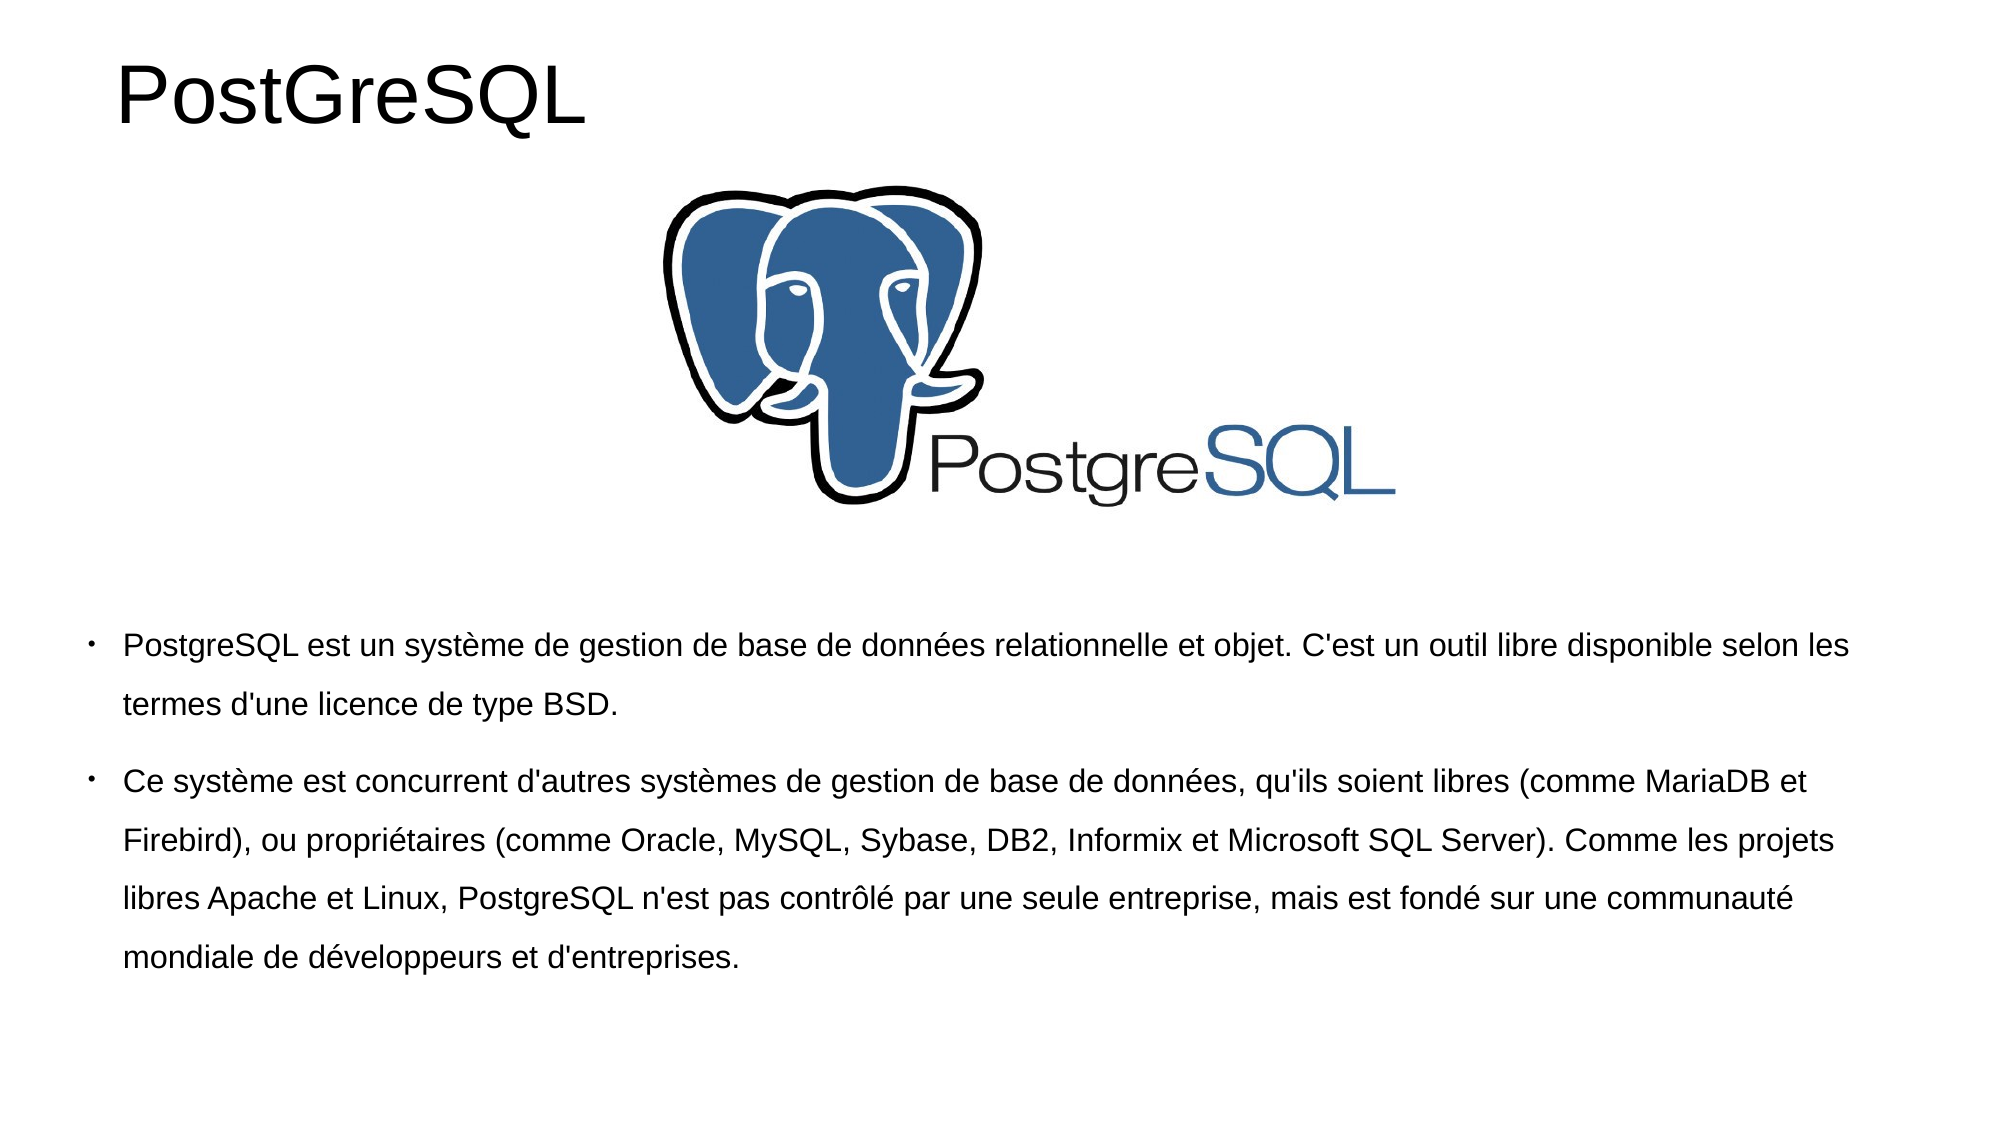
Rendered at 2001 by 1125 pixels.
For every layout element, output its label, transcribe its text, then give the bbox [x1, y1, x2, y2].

text_box PostGreSQL [100, 33, 796, 248]
picture [643, 160, 1411, 528]
list PostgreSQL est un système de gestion de base de données relationnelle et objet. C'est un outil libre disponible selon les termes d'une licence de type BSD. Ce système est concurrent d'autres systèmes de gestion de base de données, qu'ils soient libres (comme MariaDB et Firebird), ou propriétaires (comme Oracle, MySQL, Sybase, DB2, Informix et Microsoft SQL Server). Comme les projets libres Apache et Linux, PostgreSQL n'est pas contrôlé par une seule entreprise, mais est fondé sur une communauté mondiale de développeurs et d'entreprises. [72, 597, 1879, 984]
